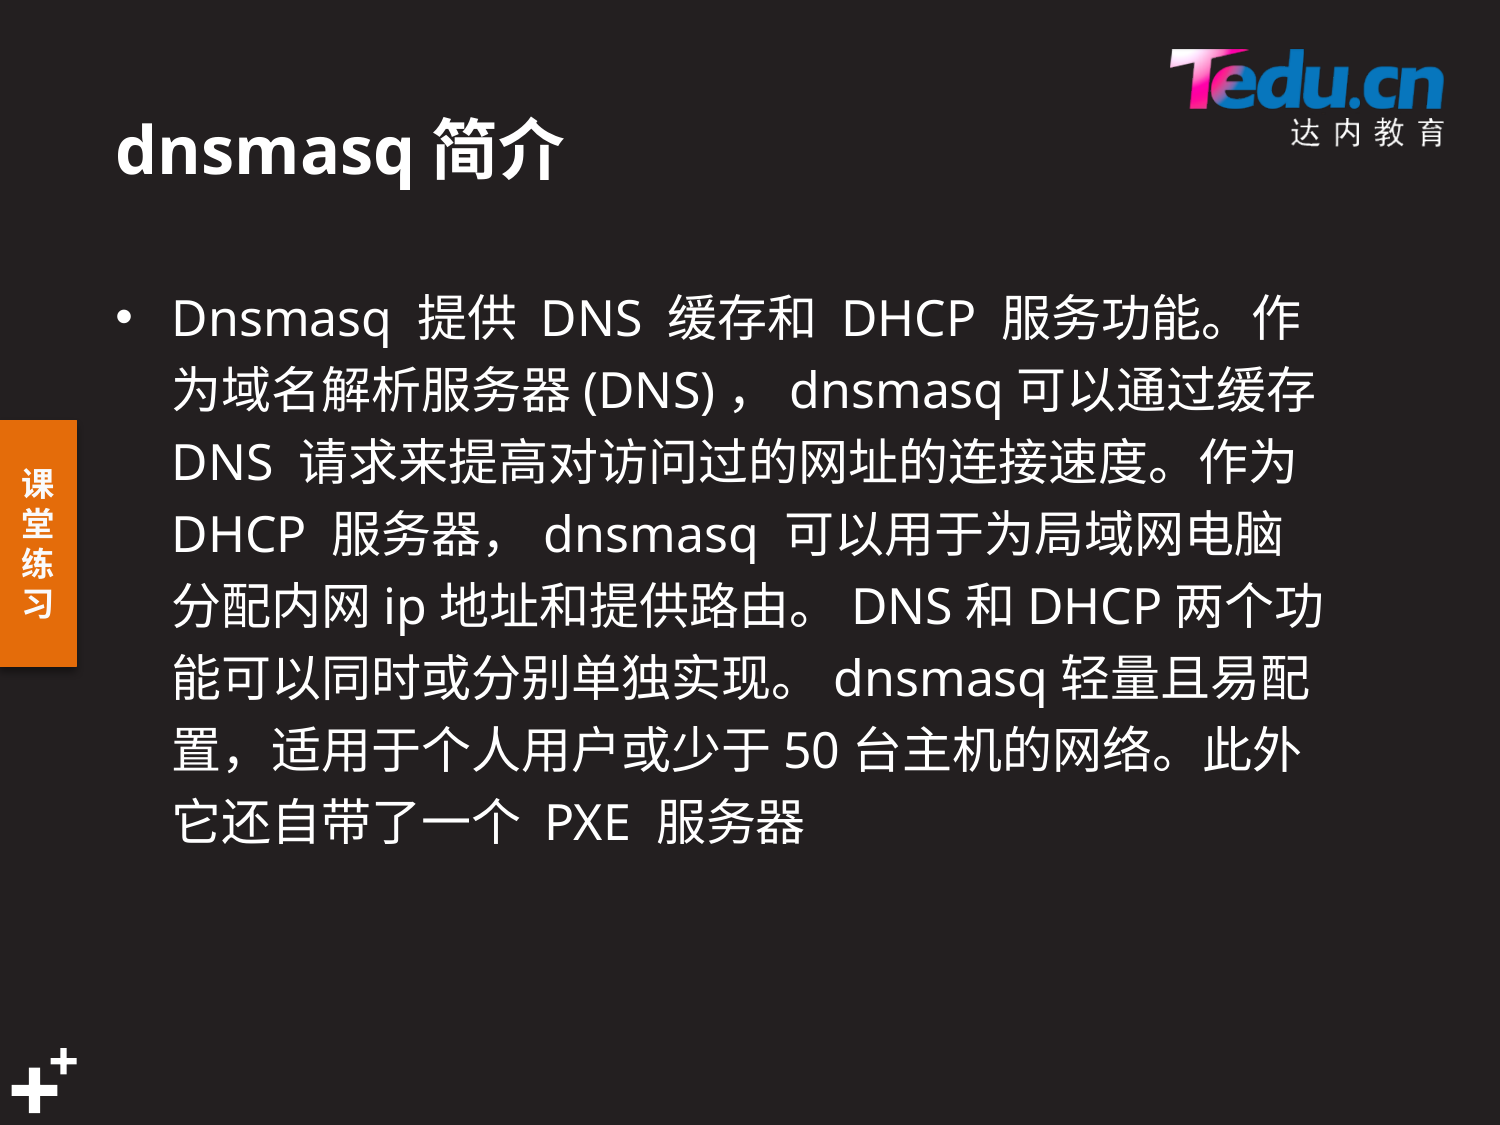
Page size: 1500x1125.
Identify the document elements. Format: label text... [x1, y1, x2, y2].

title dnsmasq简介 [100, 89, 1211, 207]
list Dnsmasq 提供 DNS 缓存和 DHCP 服务功能。作为域名解析服务器(DNS)，dnsmasq可以通过缓存 DNS 请求来提高对访问过的网址的连接速度。作为DHCP 服务器，dnsmasq 可以用于为局域网电脑分配内网ip地址和提供路由。DNS和DHCP两个功能可以同时或分别单独实现。dnsmasq轻量且易配置，适用于个人用户或少于50台主机的网络。此外它还自带了一个 PXE 服务器 [100, 267, 1349, 858]
picture [1157, 35, 1459, 162]
